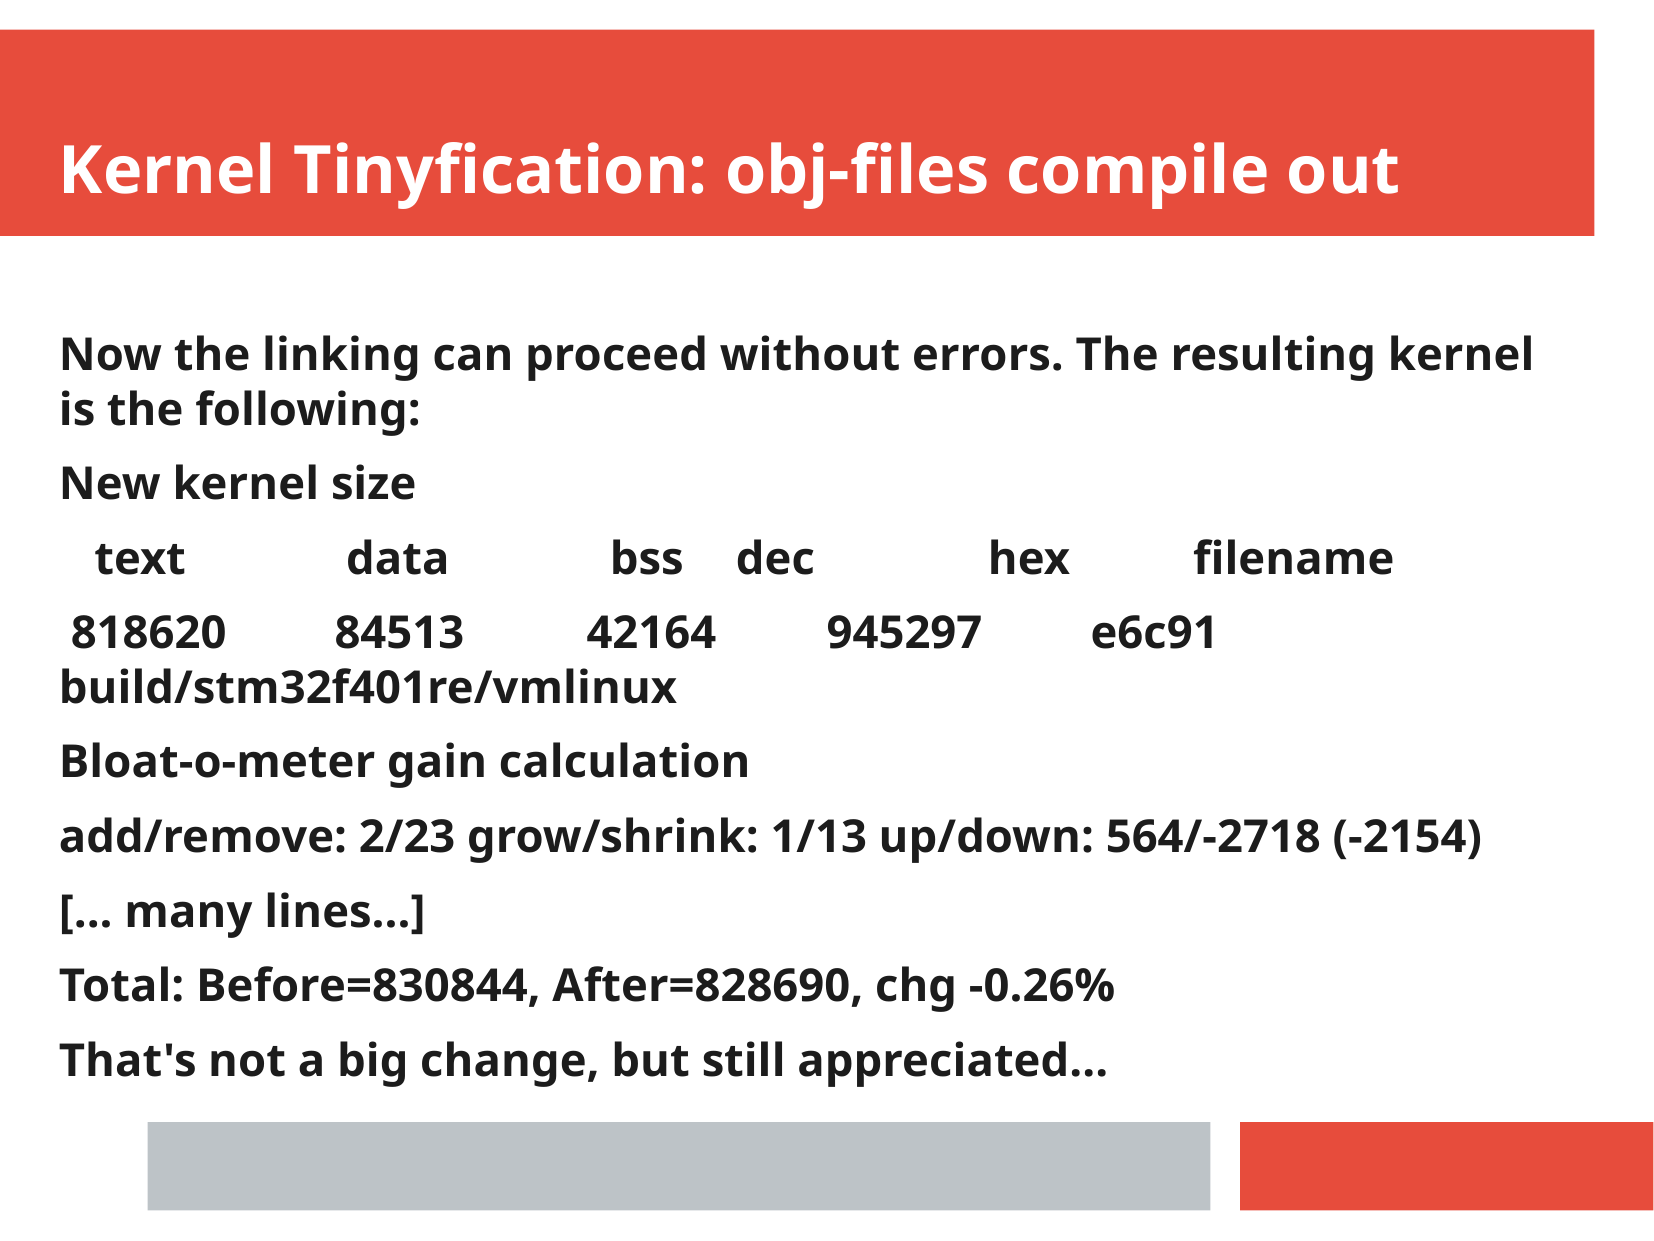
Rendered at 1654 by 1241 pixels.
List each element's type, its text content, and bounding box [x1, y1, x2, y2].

text_box Kernel Tinyfication: obj-files compile out [59, 59, 1595, 207]
text_box Now the linking can proceed without errors. The resulting kernel is the following: New kernel size text data bss dec hex filename 818620 84513 42164 945297 e6c91 build/stm32f401re/vmlinux Bloat-o-meter gain calculation add/remove: 2/23 grow/shrink: 1/13 up/down: 564/-2718 (-2154) [... many lines...] Total: Before=830844, After=828690, chg -0.26% That's not a big change, but still appreciated... [59, 324, 1565, 1093]
